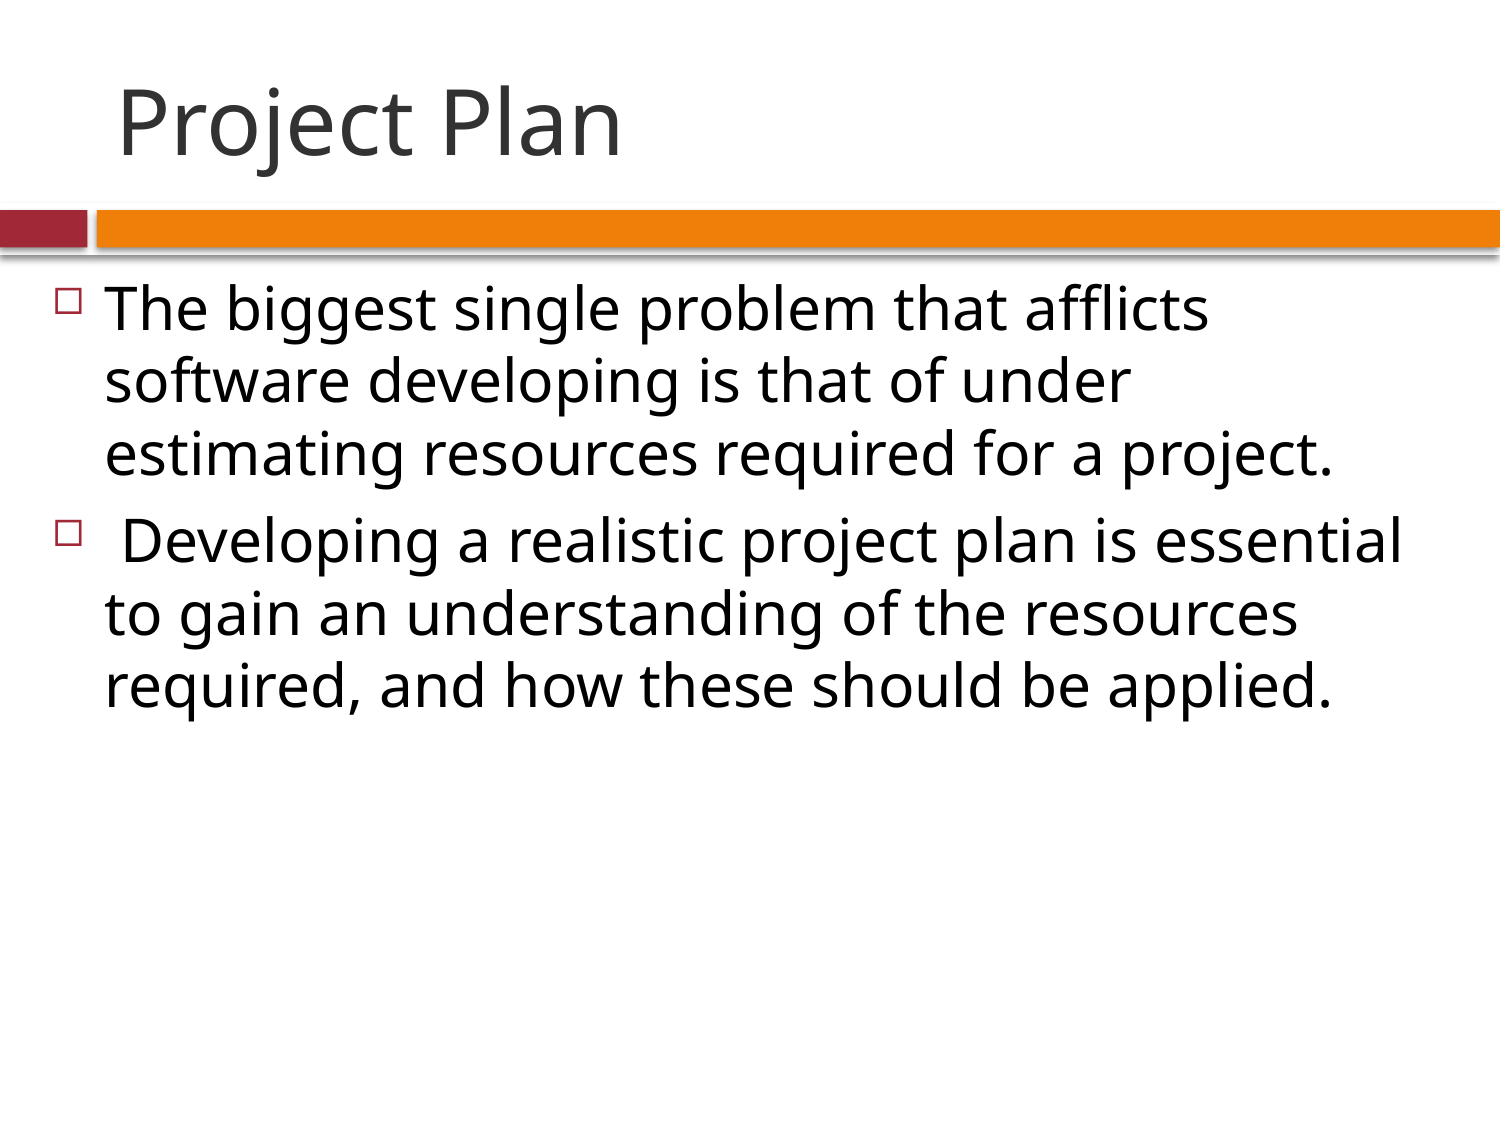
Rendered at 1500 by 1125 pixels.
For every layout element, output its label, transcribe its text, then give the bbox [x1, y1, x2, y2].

list The biggest single problem that afflicts software developing is that of under estimating resources required for a project. Developing a realistic project plan is essential to gain an understanding of the resources required, and how these should be applied. [37, 262, 1425, 1005]
title Project Plan [100, 37, 1438, 200]
